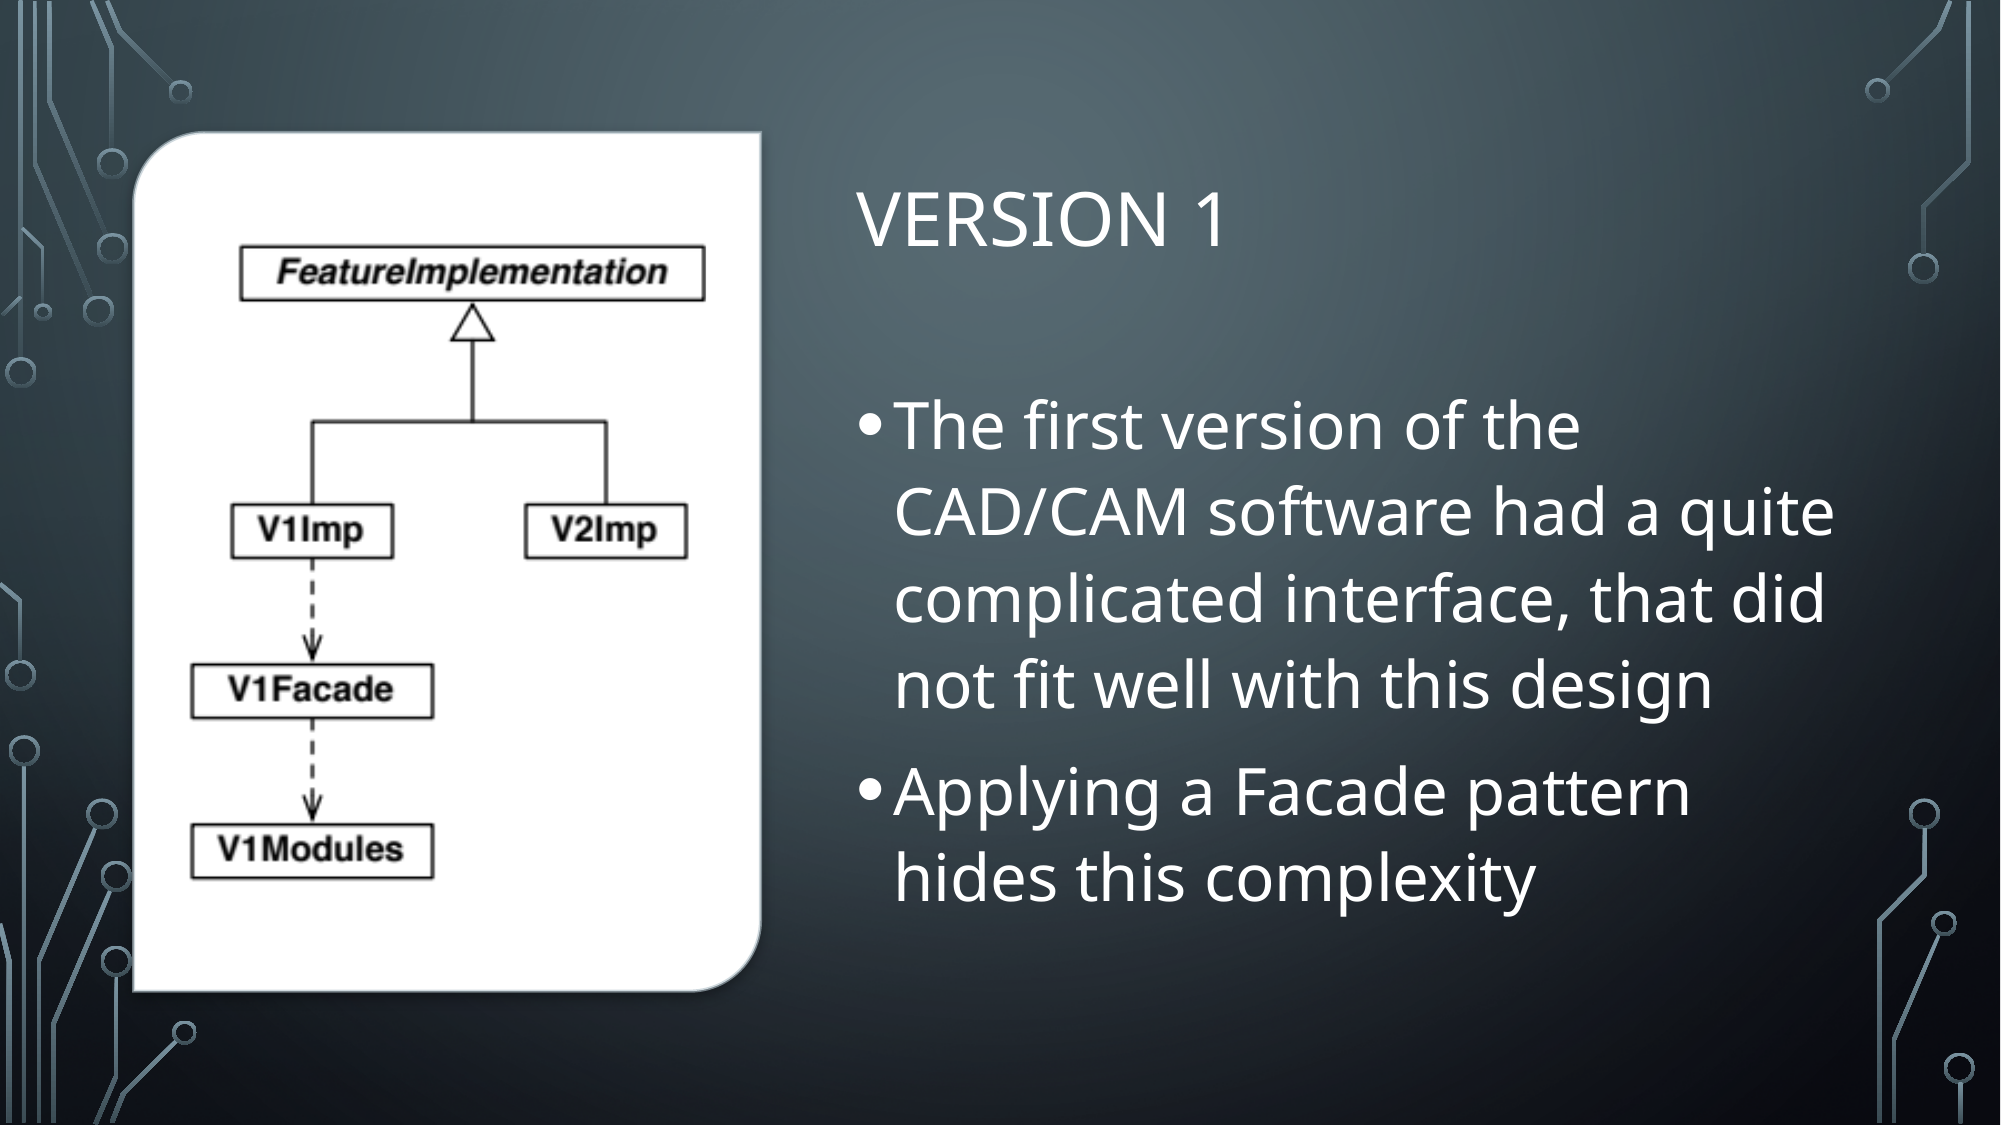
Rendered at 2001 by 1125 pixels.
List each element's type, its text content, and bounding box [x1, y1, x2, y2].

picture [184, 240, 707, 884]
text_box [132, 131, 762, 993]
list The first version of the CAD/CAM software had a quite complicated interface, that did not fit well with this design Applying a Facade pattern hides this complexity [841, 369, 1857, 950]
title Version 1 [841, 101, 1857, 344]
